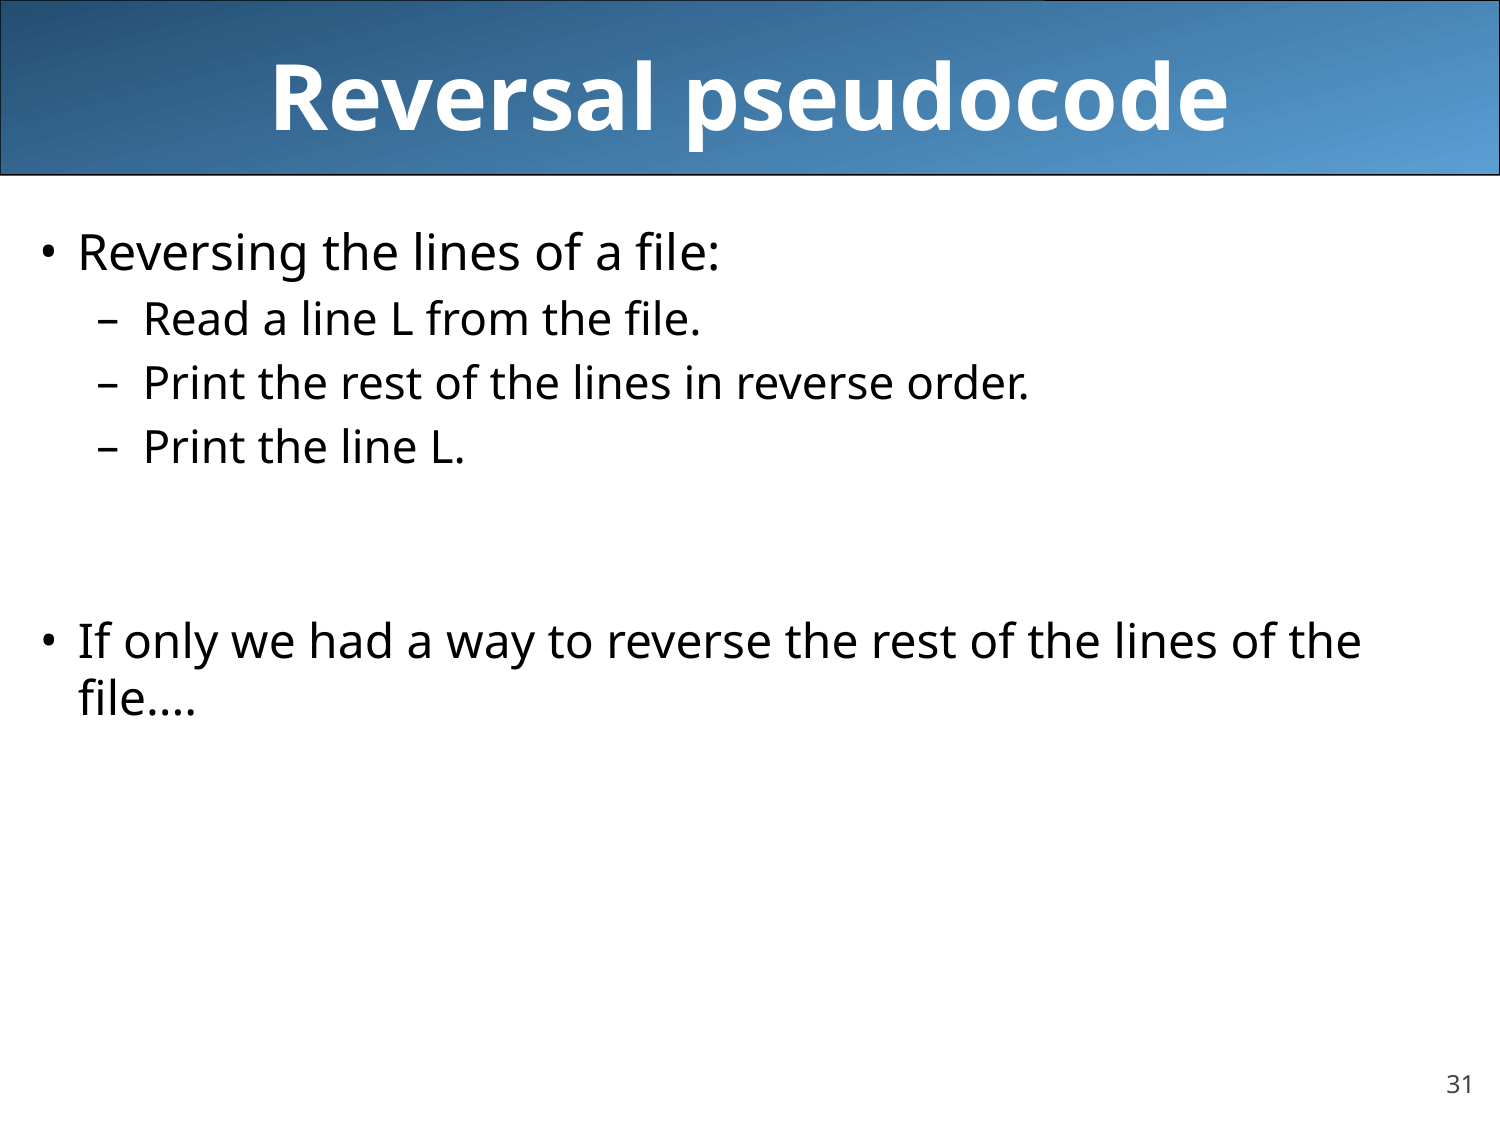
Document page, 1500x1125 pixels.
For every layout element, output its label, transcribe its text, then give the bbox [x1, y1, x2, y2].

title Reversal pseudocode [75, 0, 1425, 188]
list Reversing the lines of a file: Read a line L from the file. Print the rest of the lines in reverse order. Print the line L. If only we had a way to reverse the rest of the lines of the file.... [24, 212, 1500, 1063]
